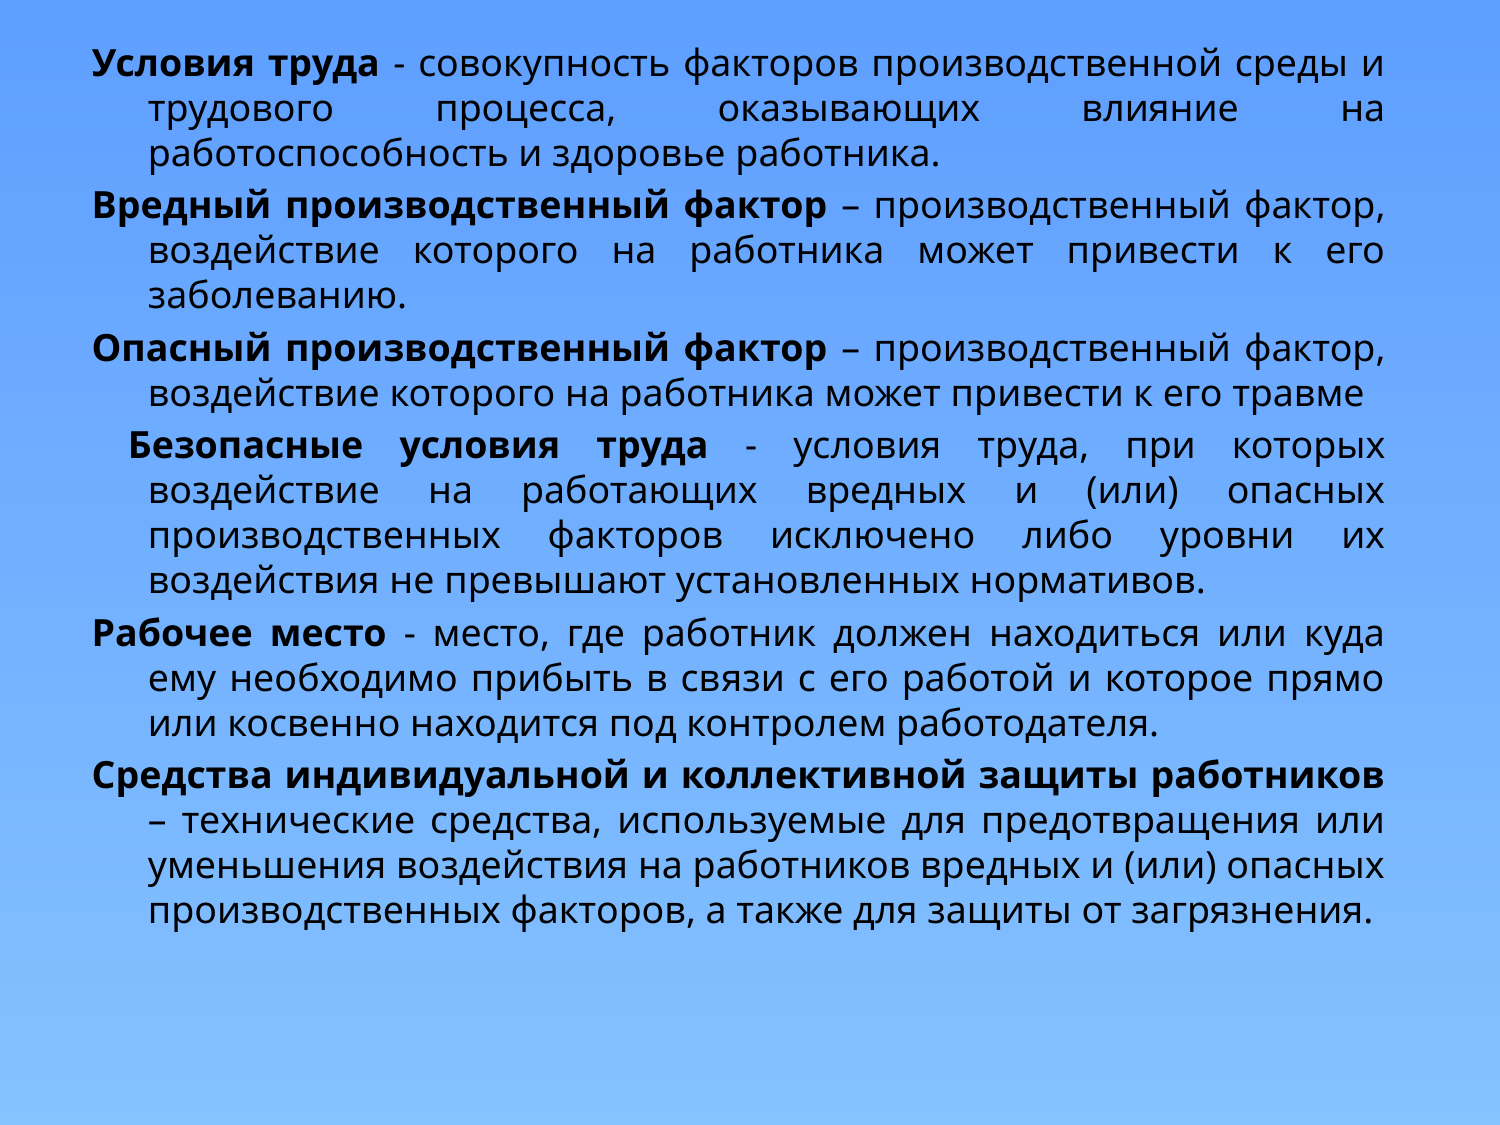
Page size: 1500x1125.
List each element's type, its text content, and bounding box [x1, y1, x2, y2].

list Условия труда - совокупность факторов производственной среды и трудового процесса, оказывающих влияние на работоспособность и здоровье работника. Вредный производственный фактор – производственный фактор, воздействие которого на работника может привести к его заболеванию. Опасный производственный фактор – производственный фактор, воздействие которого на работника может привести к его травме Безопасные условия труда - условия труда, при которых воздействие на работающих вредных и (или) опасных производственных факторов исключено либо уровни их воздействия не превышают установленных нормативов. Рабочее место - место, где работник должен находиться или куда ему необходимо прибыть в связи с его работой и которое прямо или косвенно находится под контролем работодателя. Средства индивидуальной и коллективной защиты работников – технические средства, используемые для предотвращения или уменьшения воздействия на работников вредных и (или) опасных производственных факторов, а также для защиты от загрязнения. [76, 30, 1402, 1048]
